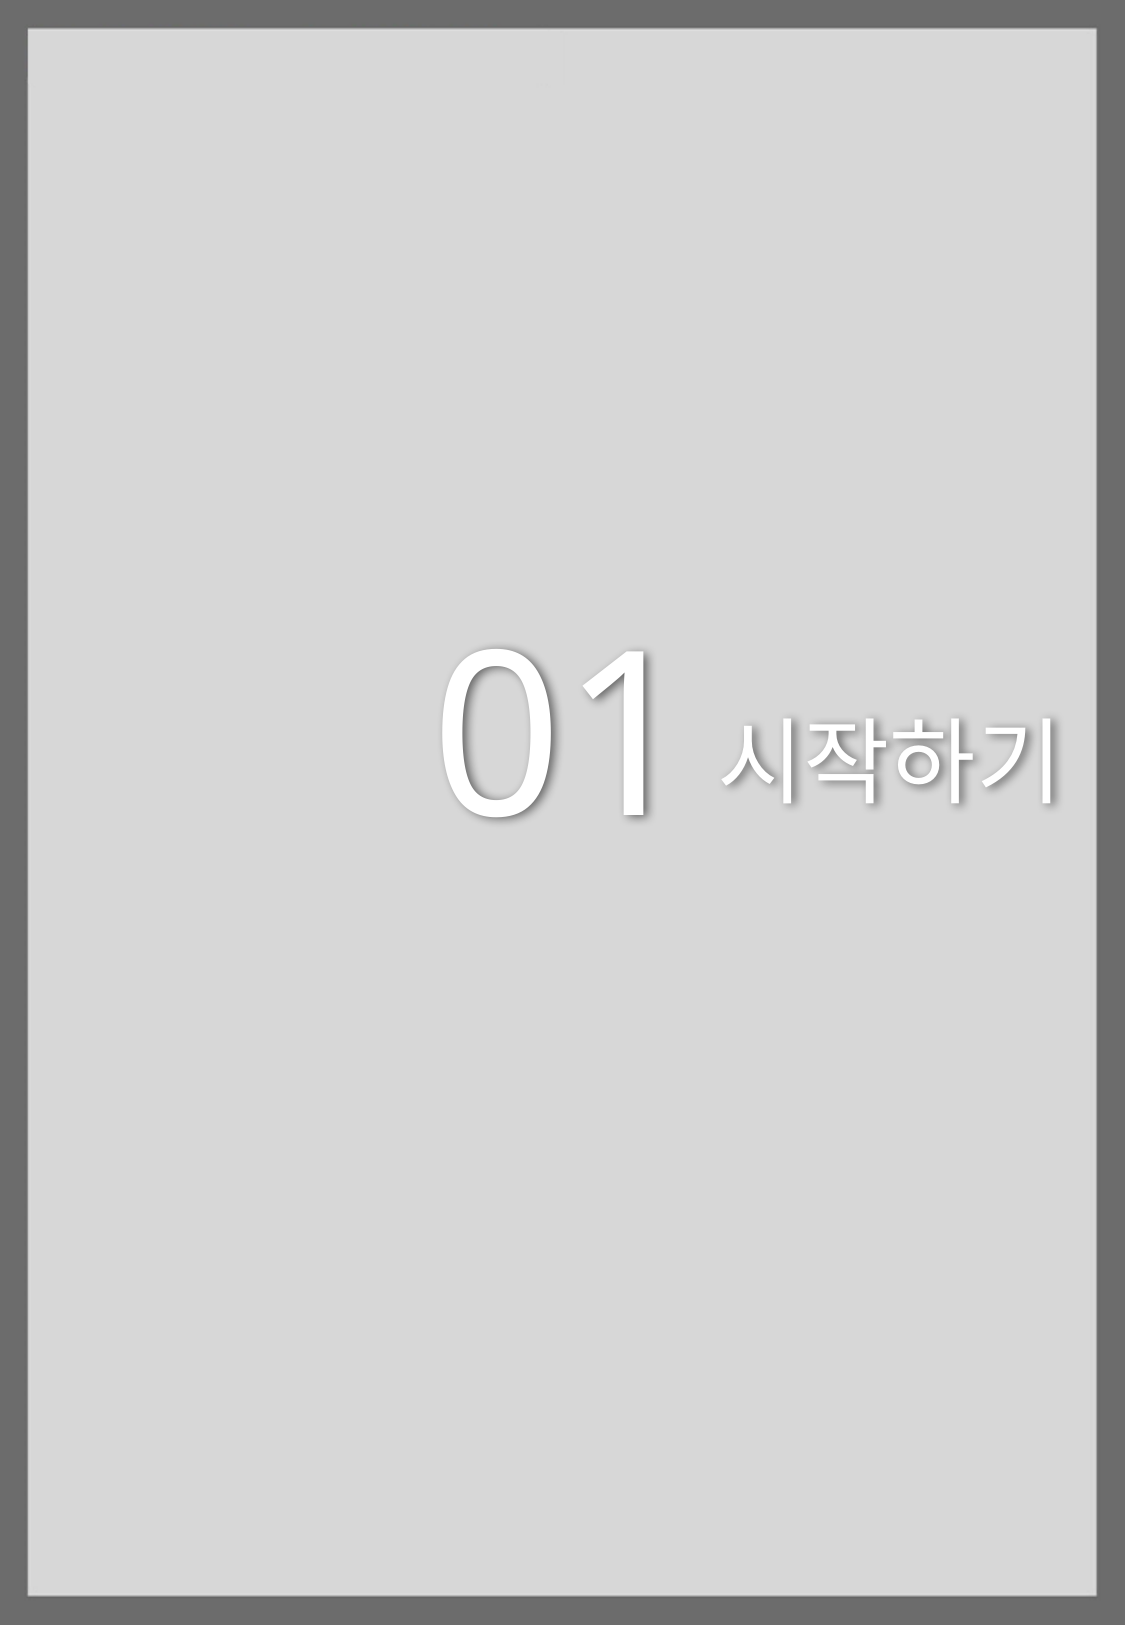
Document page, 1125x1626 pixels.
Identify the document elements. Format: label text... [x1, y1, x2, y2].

text_box 시작하기 [702, 695, 1078, 823]
text_box 01 [416, 578, 740, 869]
picture [0, 0, 1125, 1625]
